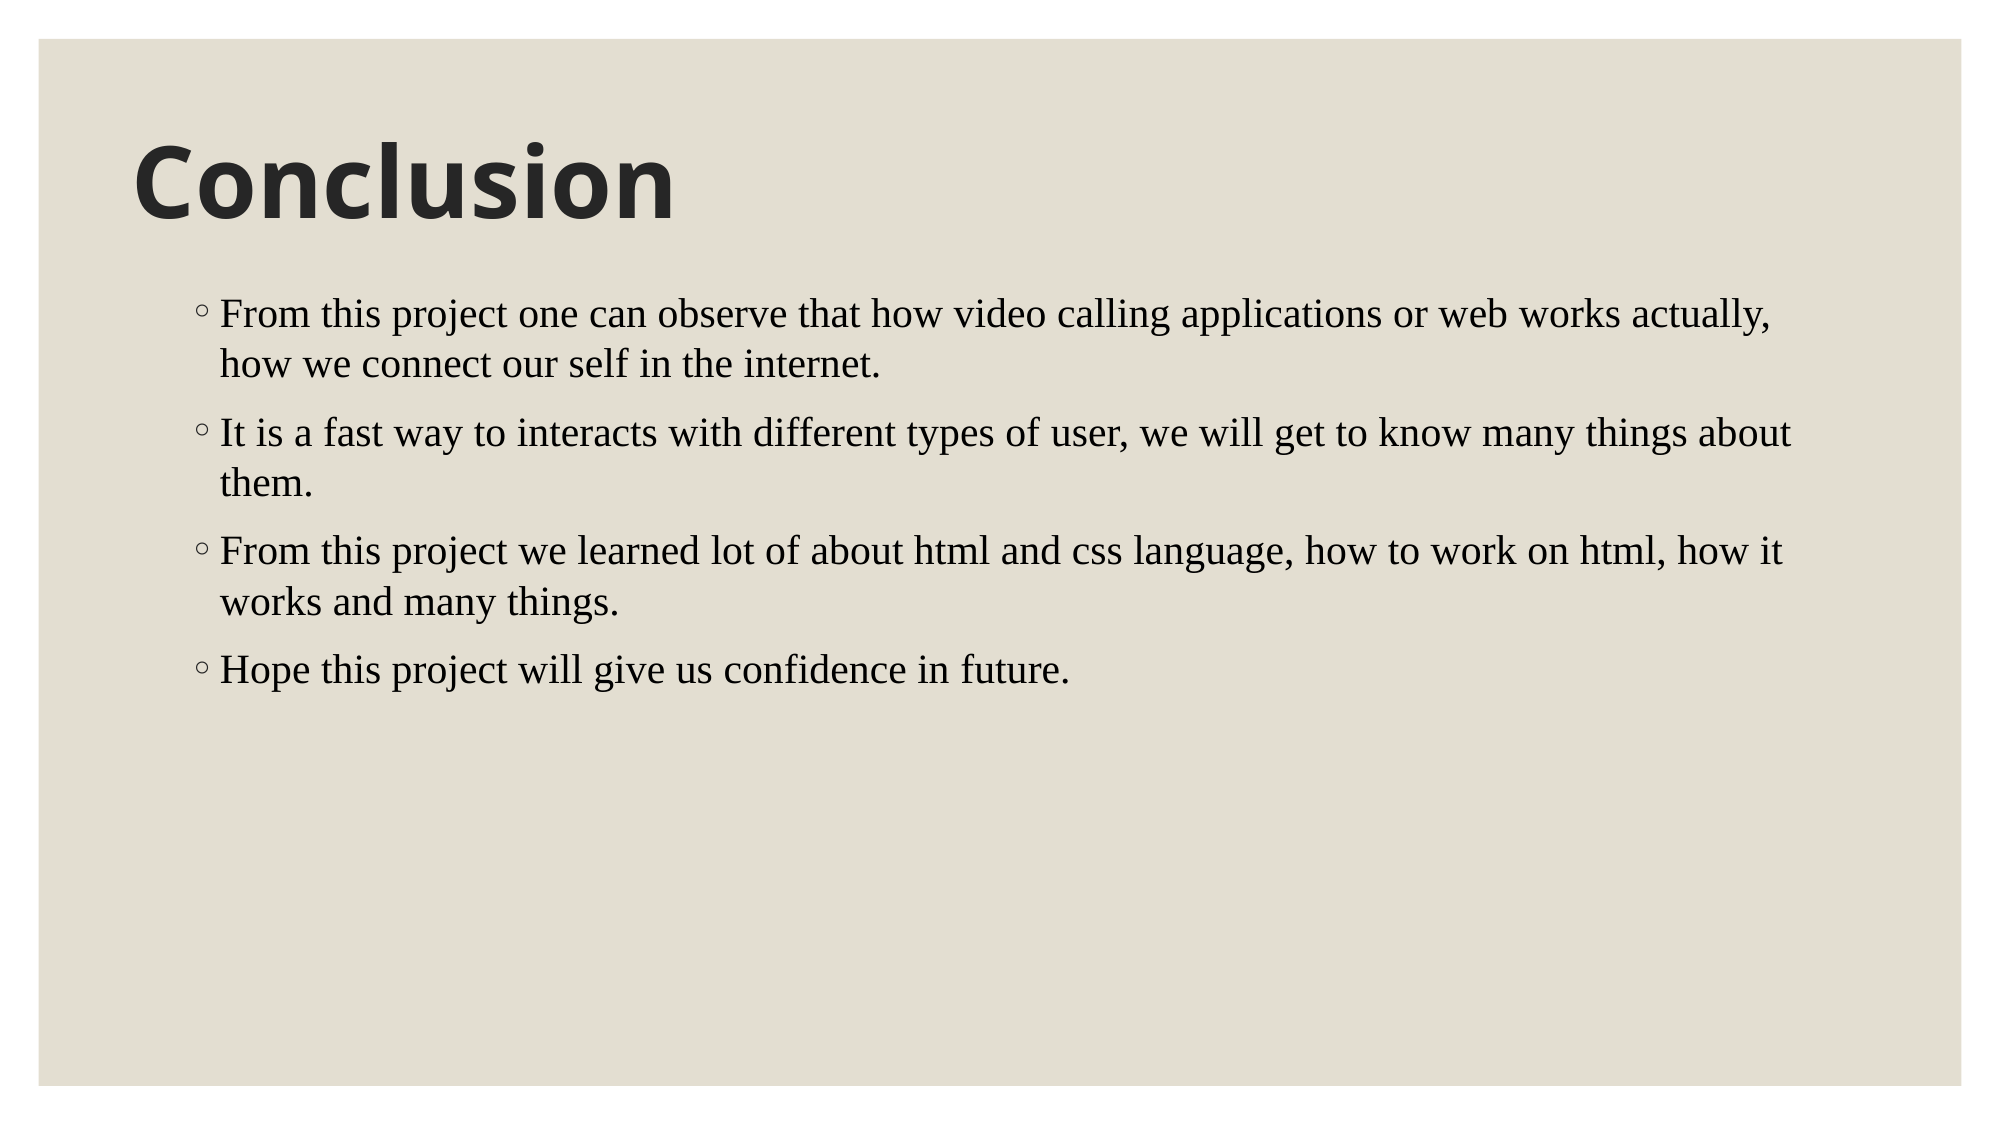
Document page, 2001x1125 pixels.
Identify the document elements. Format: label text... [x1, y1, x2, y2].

list From this project one can observe that how video calling applications or web works actually, how we connect our self in the internet. It is a fast way to interacts with different types of user, we will get to know many things about them. From this project we learned lot of about html and css language, how to work on html, how it works and many things. Hope this project will give us confidence in future. [174, 278, 1825, 990]
title Conclusion [116, 73, 1767, 299]
